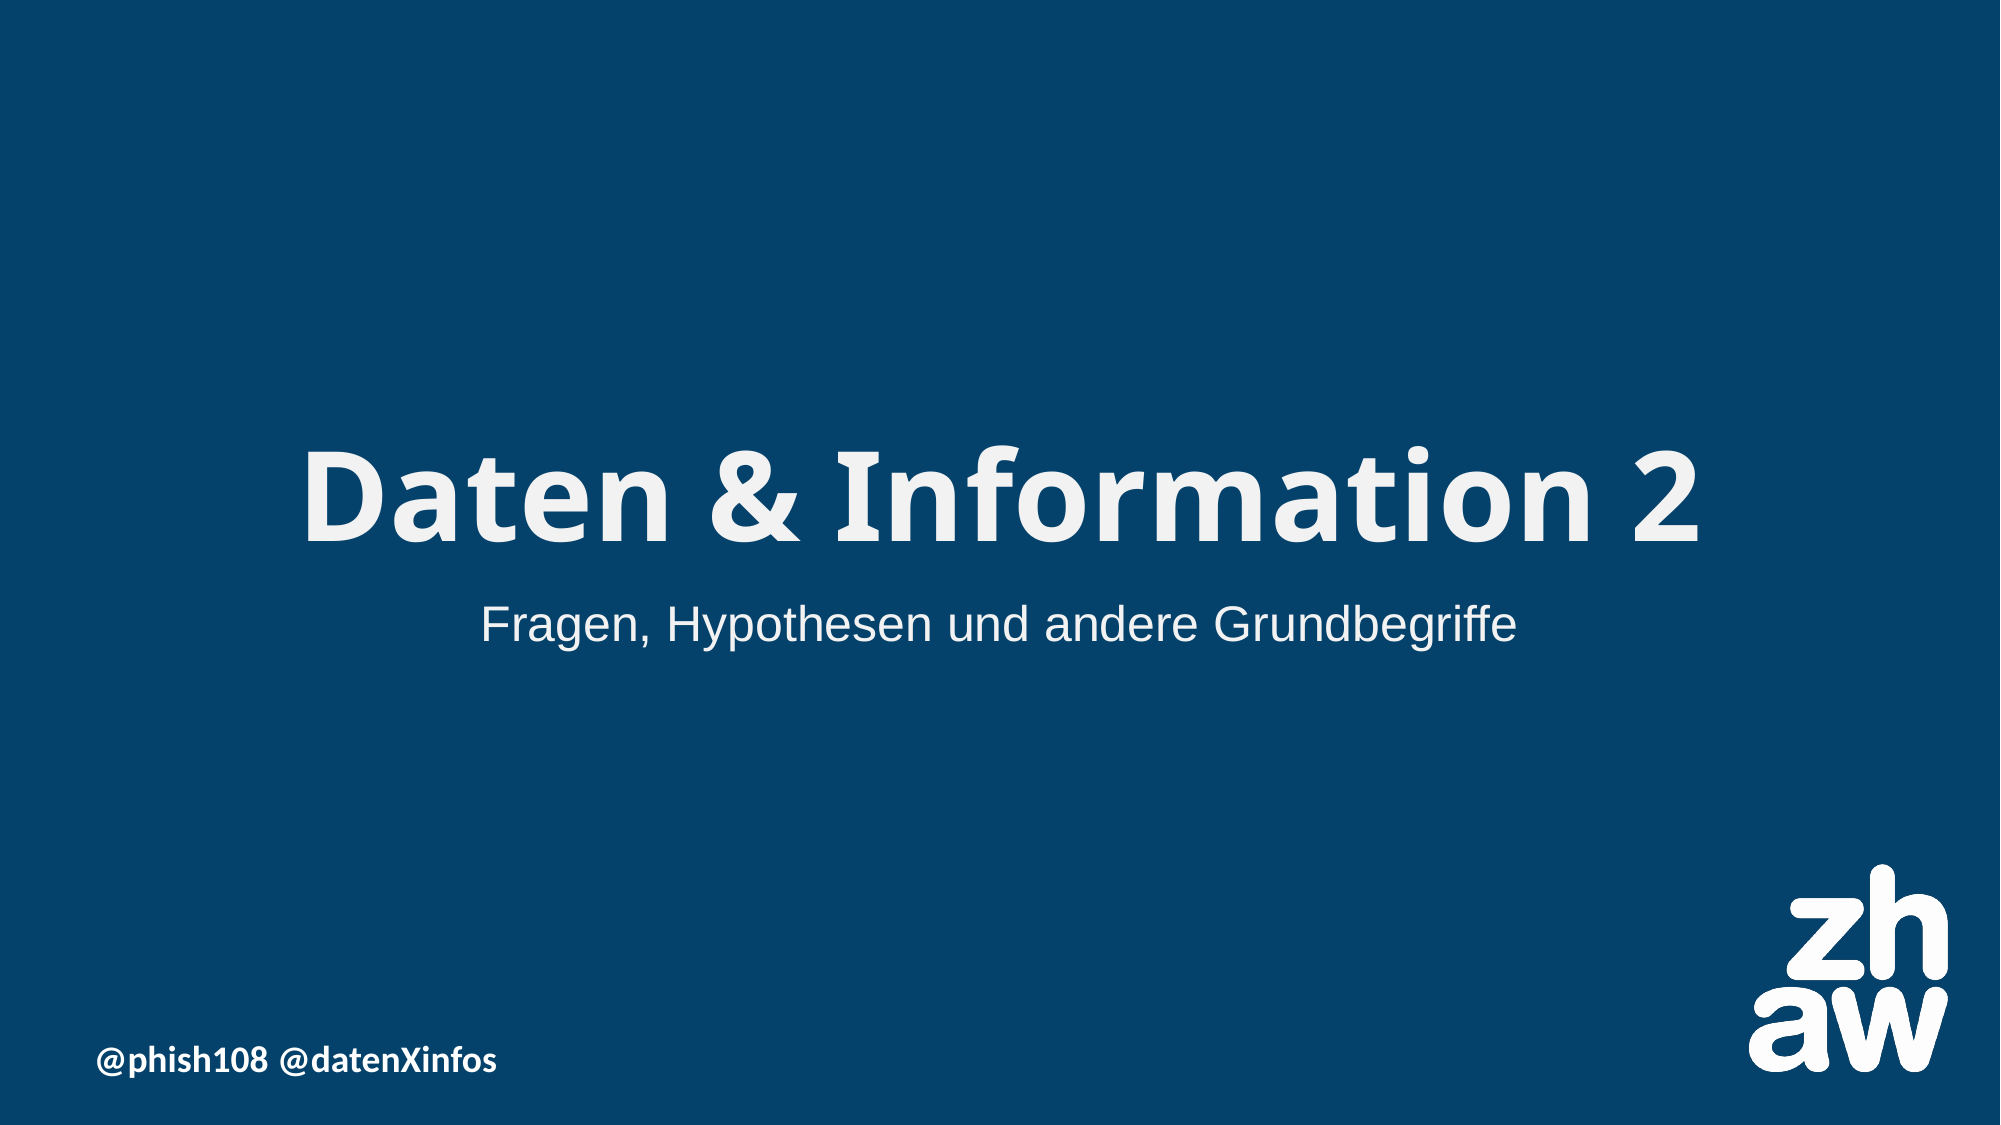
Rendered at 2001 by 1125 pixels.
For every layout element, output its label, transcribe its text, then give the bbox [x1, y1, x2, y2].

subtitle Fragen, Hypothesen und andere Grundbegriffe [249, 590, 1750, 863]
title Daten & Information 2 [249, 184, 1750, 576]
